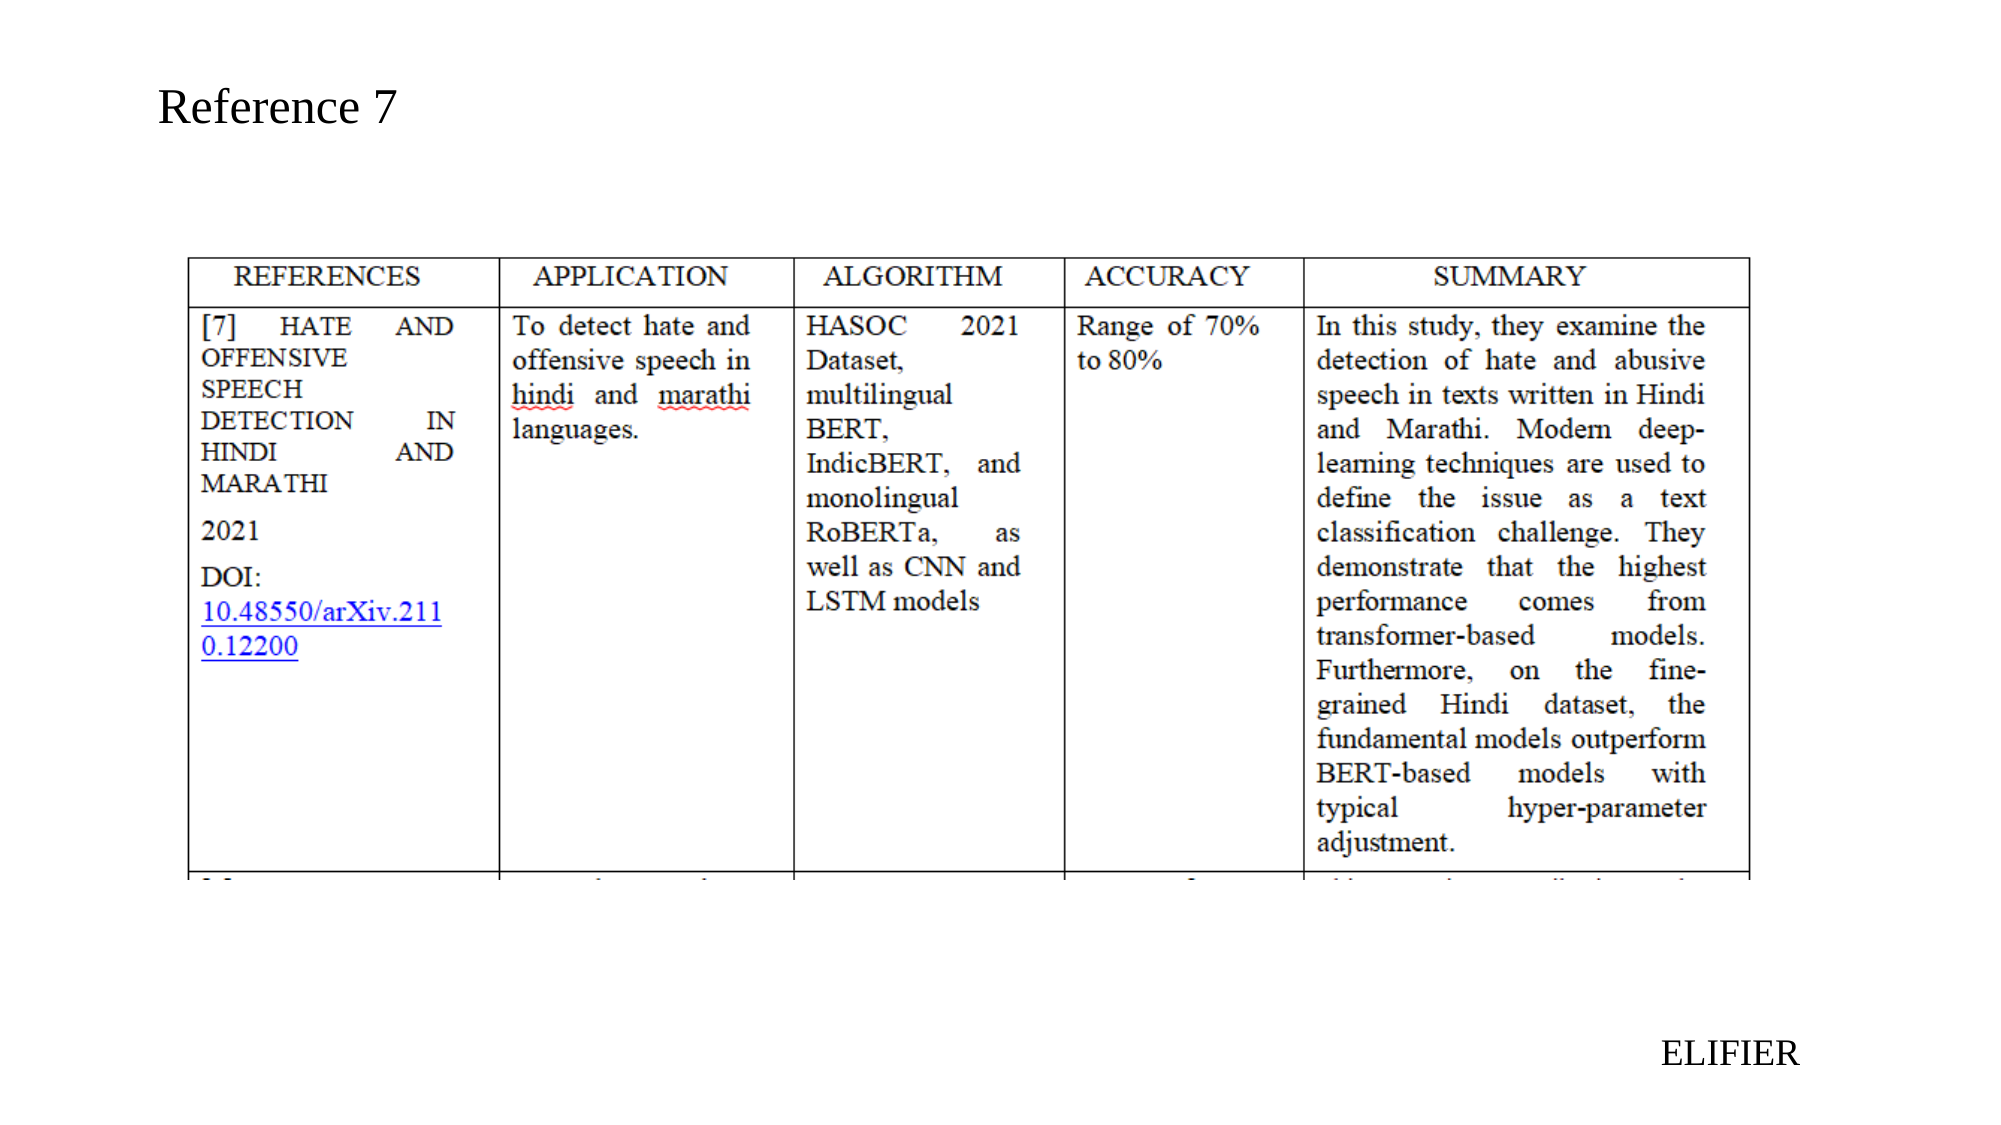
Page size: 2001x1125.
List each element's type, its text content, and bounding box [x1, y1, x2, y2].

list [179, 244, 1764, 881]
text_box ELIFIER [1640, 1007, 2000, 1093]
title Reference 7 [137, 59, 1863, 278]
